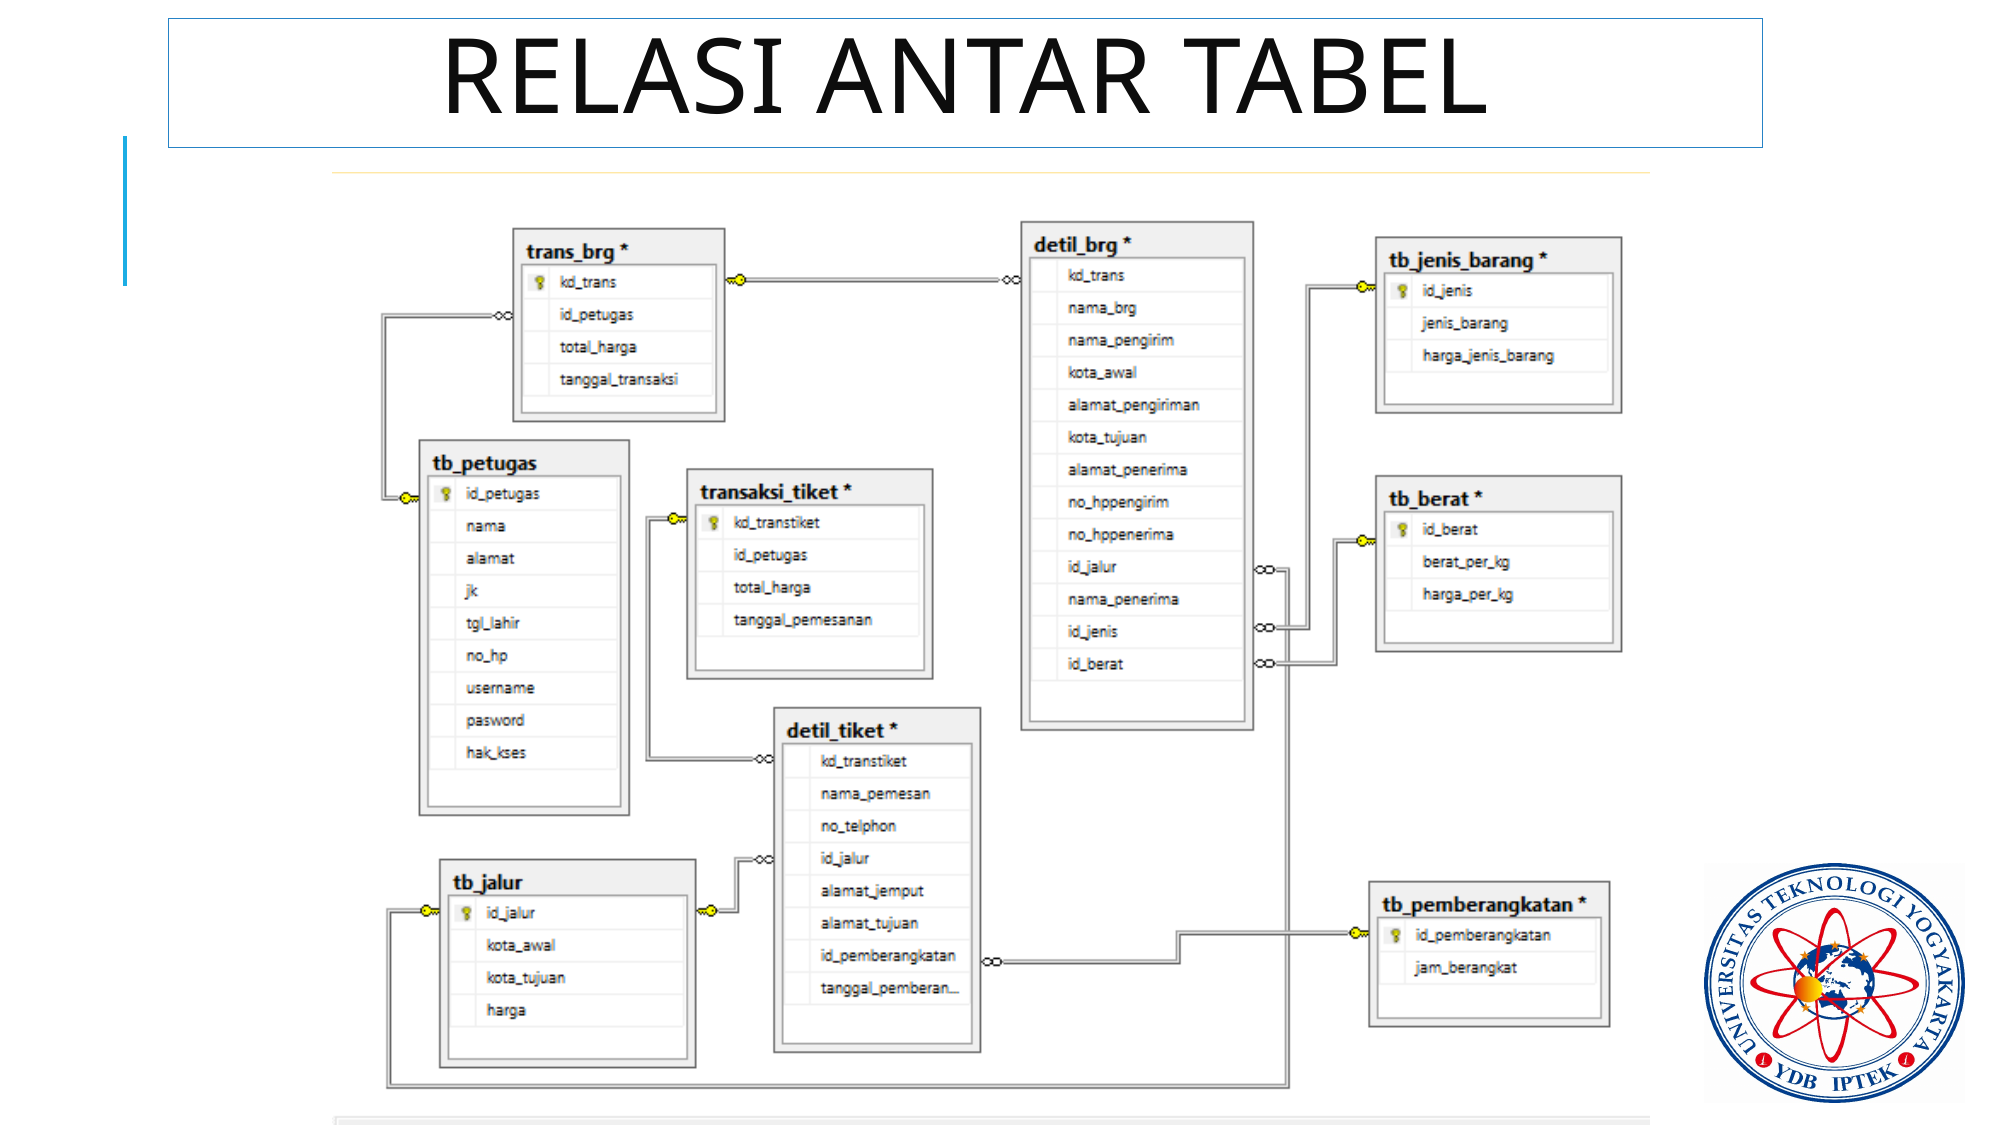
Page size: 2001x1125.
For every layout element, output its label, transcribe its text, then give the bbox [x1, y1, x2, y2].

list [332, 172, 1651, 1125]
picture [1704, 862, 1965, 1103]
title Relasi antar tabel [168, 18, 1763, 148]
